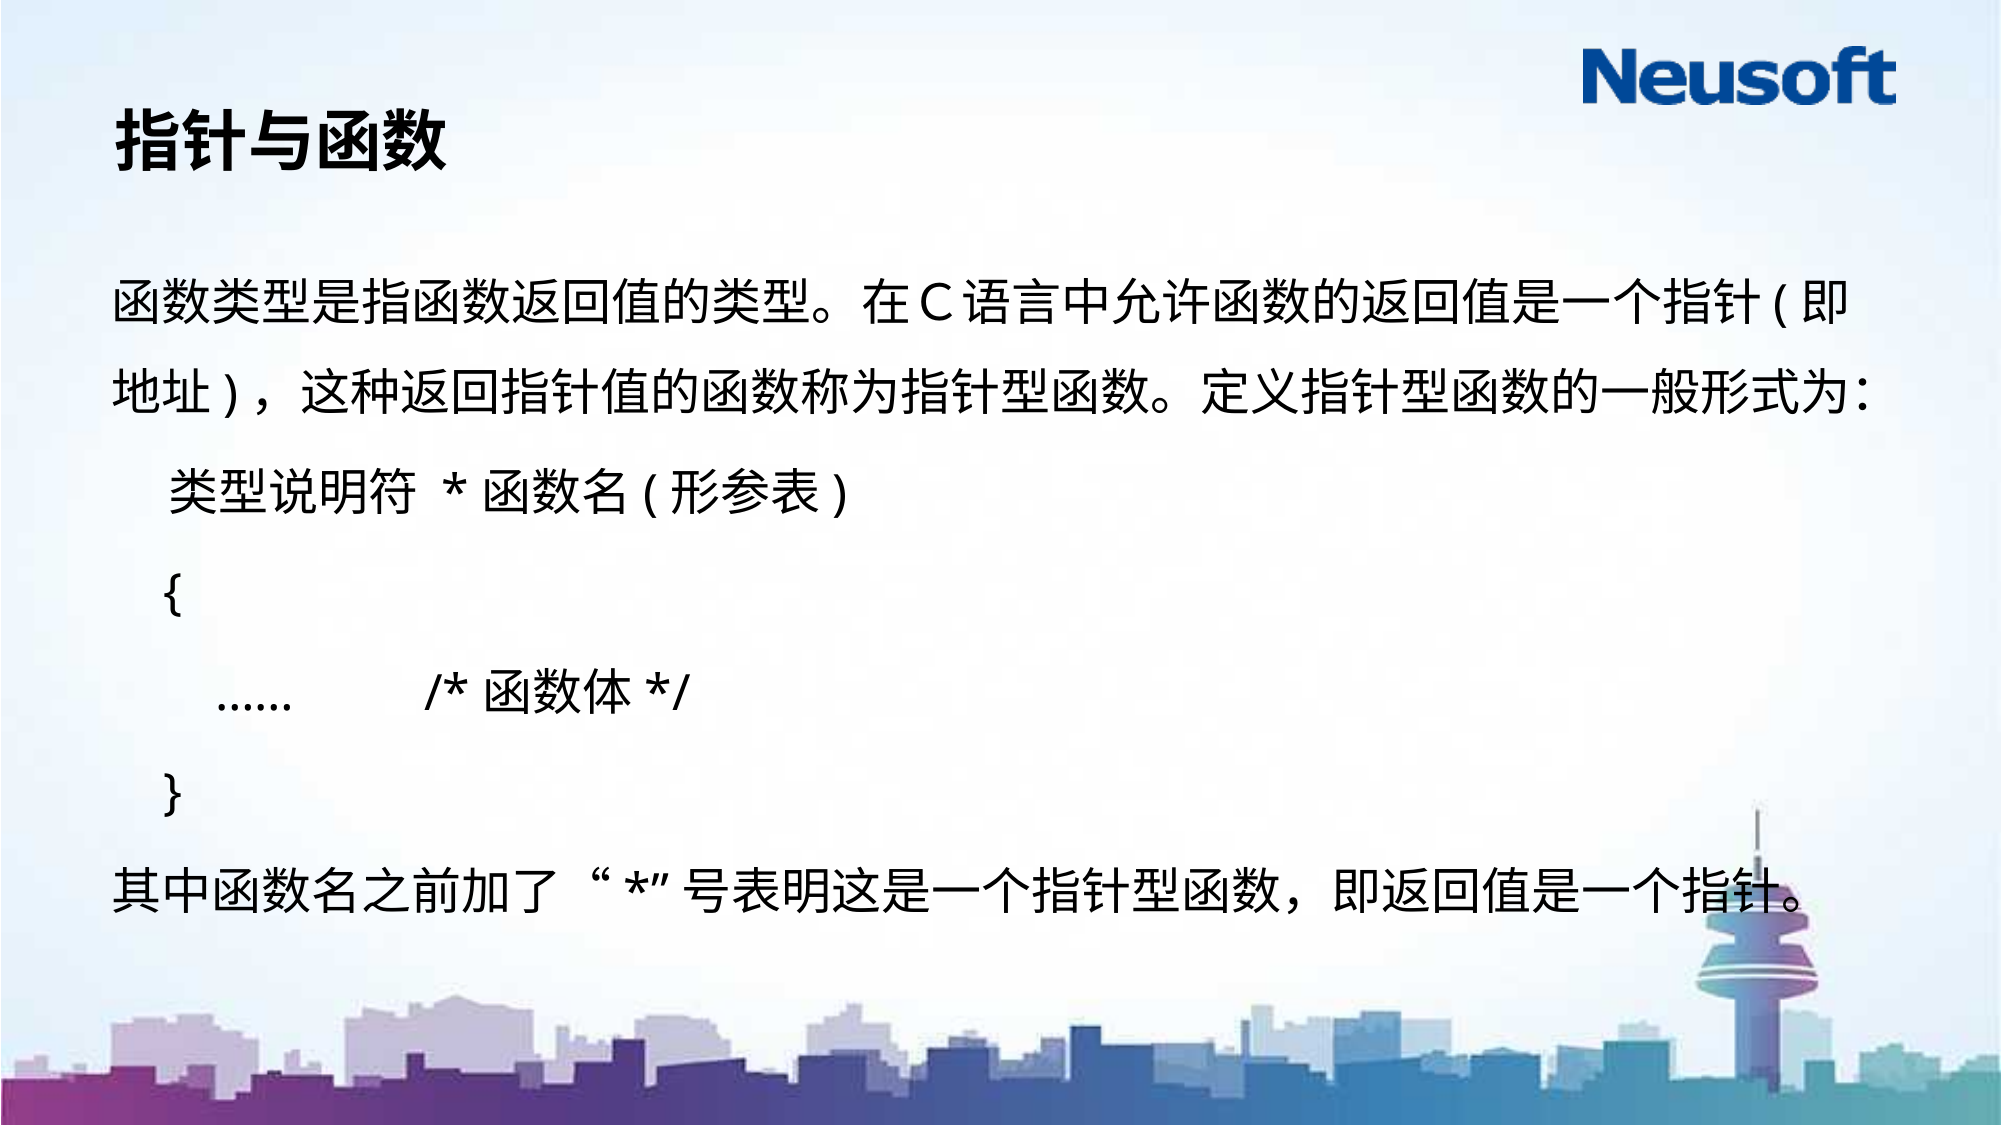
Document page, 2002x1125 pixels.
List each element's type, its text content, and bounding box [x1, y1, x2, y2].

text_box 函数类型是指函数返回值的类型。在Ｃ语言中允许函数的返回值是一个指针(即地址)，这种返回指针值的函数称为指针型函数。定义指针型函数的一般形式为： 类型说明符 *函数名(形参表) { …… /*函数体*/ } 其中函数名之前加了“*”号表明这是一个指针型函数，即返回值是一个指针。 [96, 232, 1898, 942]
title 指针与函数 [100, 45, 1901, 233]
picture [1, 0, 2001, 1125]
